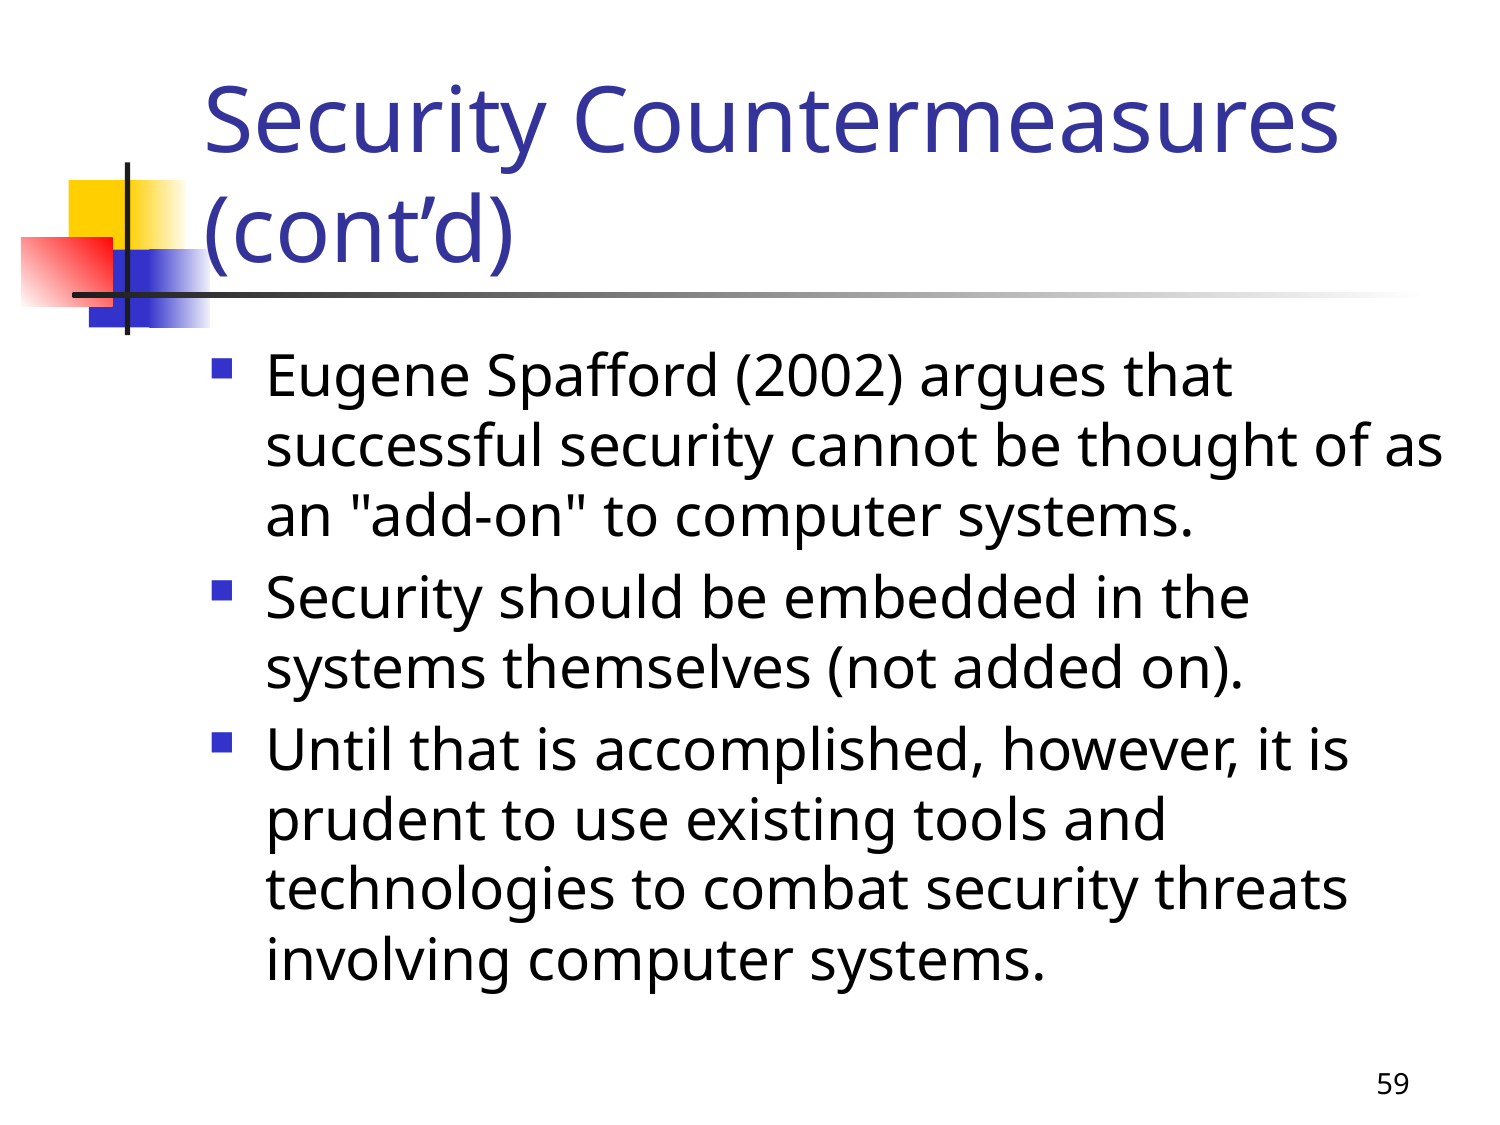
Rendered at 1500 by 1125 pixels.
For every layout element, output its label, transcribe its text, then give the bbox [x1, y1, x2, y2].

list Eugene Spafford (2002) argues that successful security cannot be thought of as an "add-on" to computer systems. Security should be embedded in the systems themselves (not added on). Until that is accomplished, however, it is prudent to use existing tools and technologies to combat security threats involving computer systems. [193, 331, 1469, 1006]
slide_number 59 [1112, 1037, 1425, 1113]
title Security Countermeasures (cont’d) [188, 101, 1468, 289]
